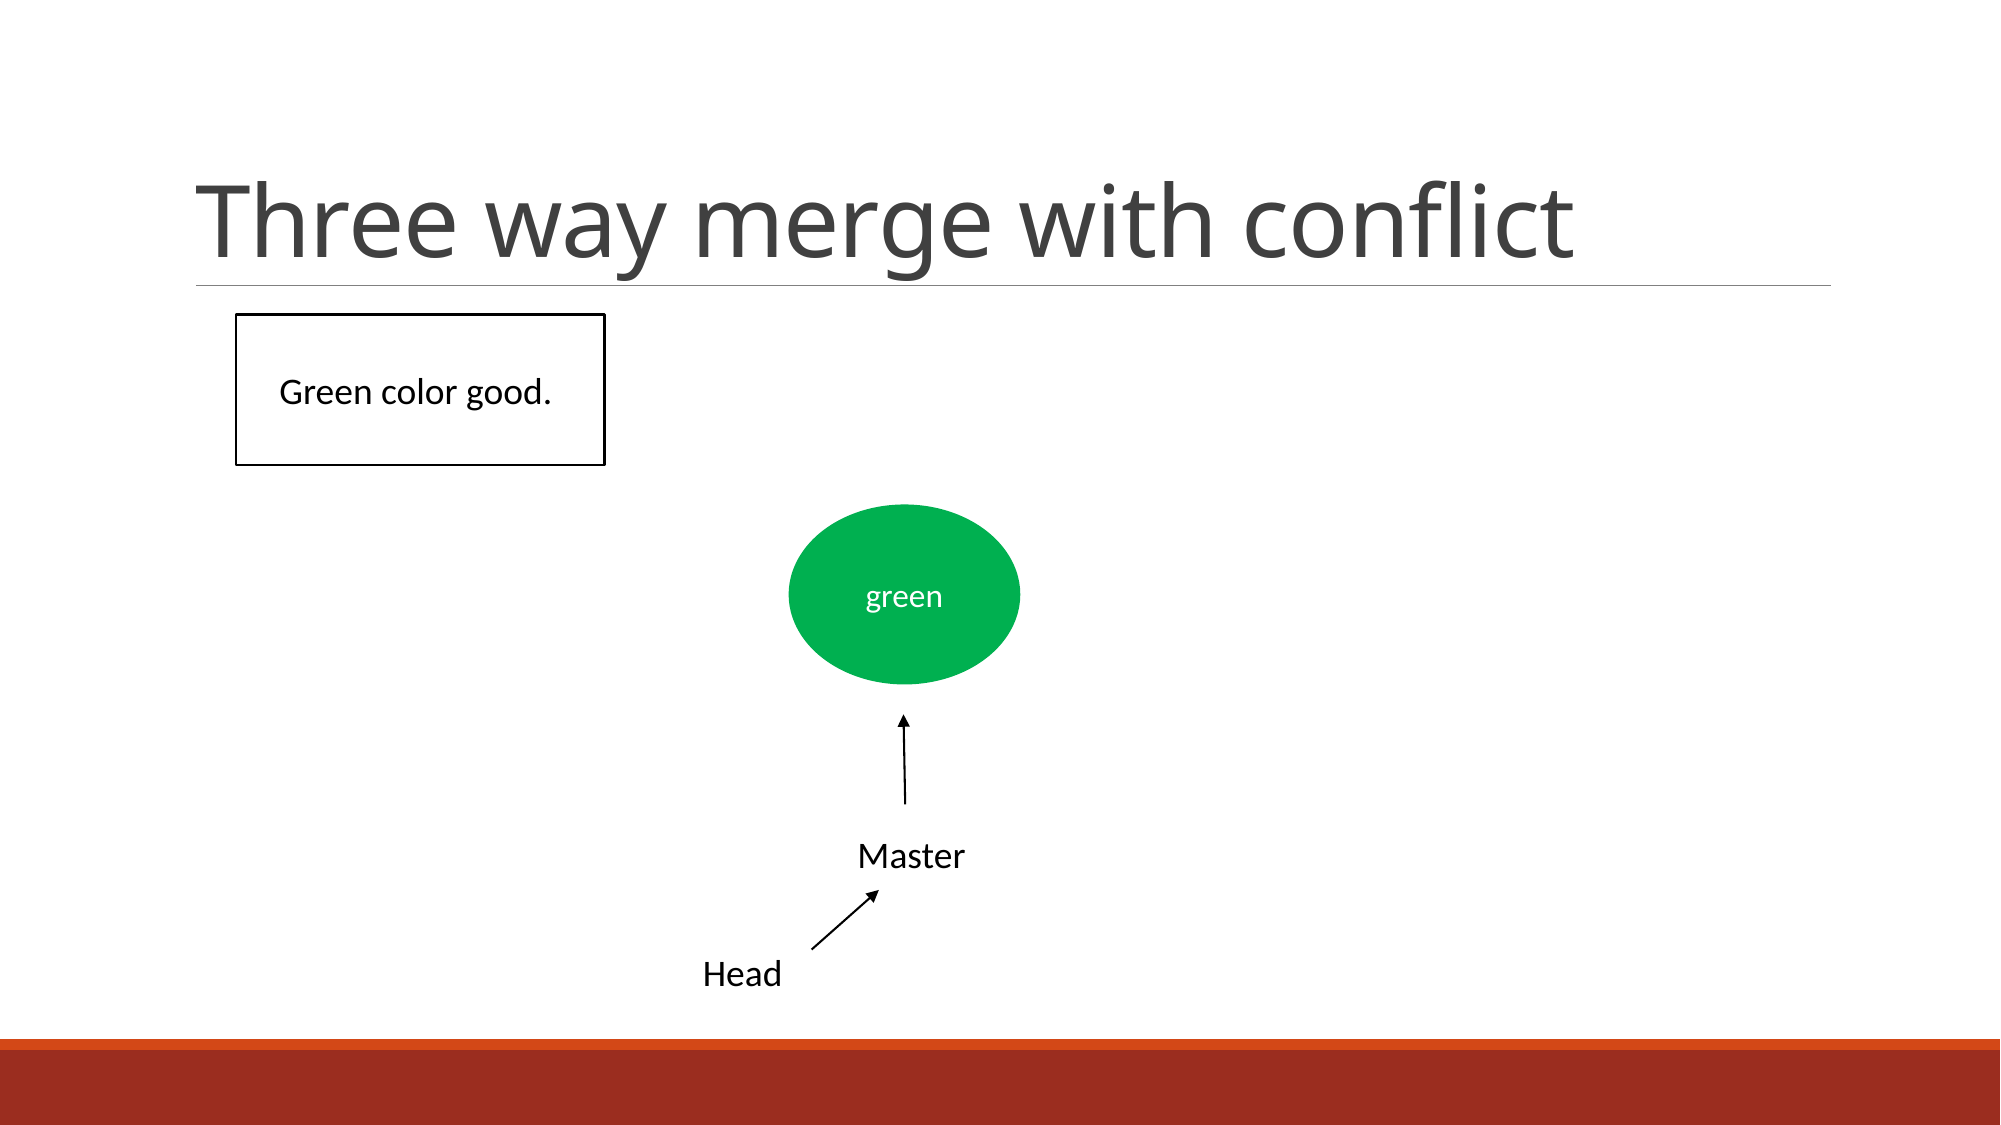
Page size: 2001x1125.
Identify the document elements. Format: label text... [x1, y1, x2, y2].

text_box Green color good. [264, 359, 806, 420]
text_box green [787, 503, 1022, 686]
text_box [235, 313, 606, 466]
title Three way merge with conflict [180, 47, 1830, 285]
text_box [811, 889, 880, 950]
text_box Master [748, 823, 1075, 884]
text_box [902, 713, 906, 805]
text_box Head [579, 941, 907, 1002]
